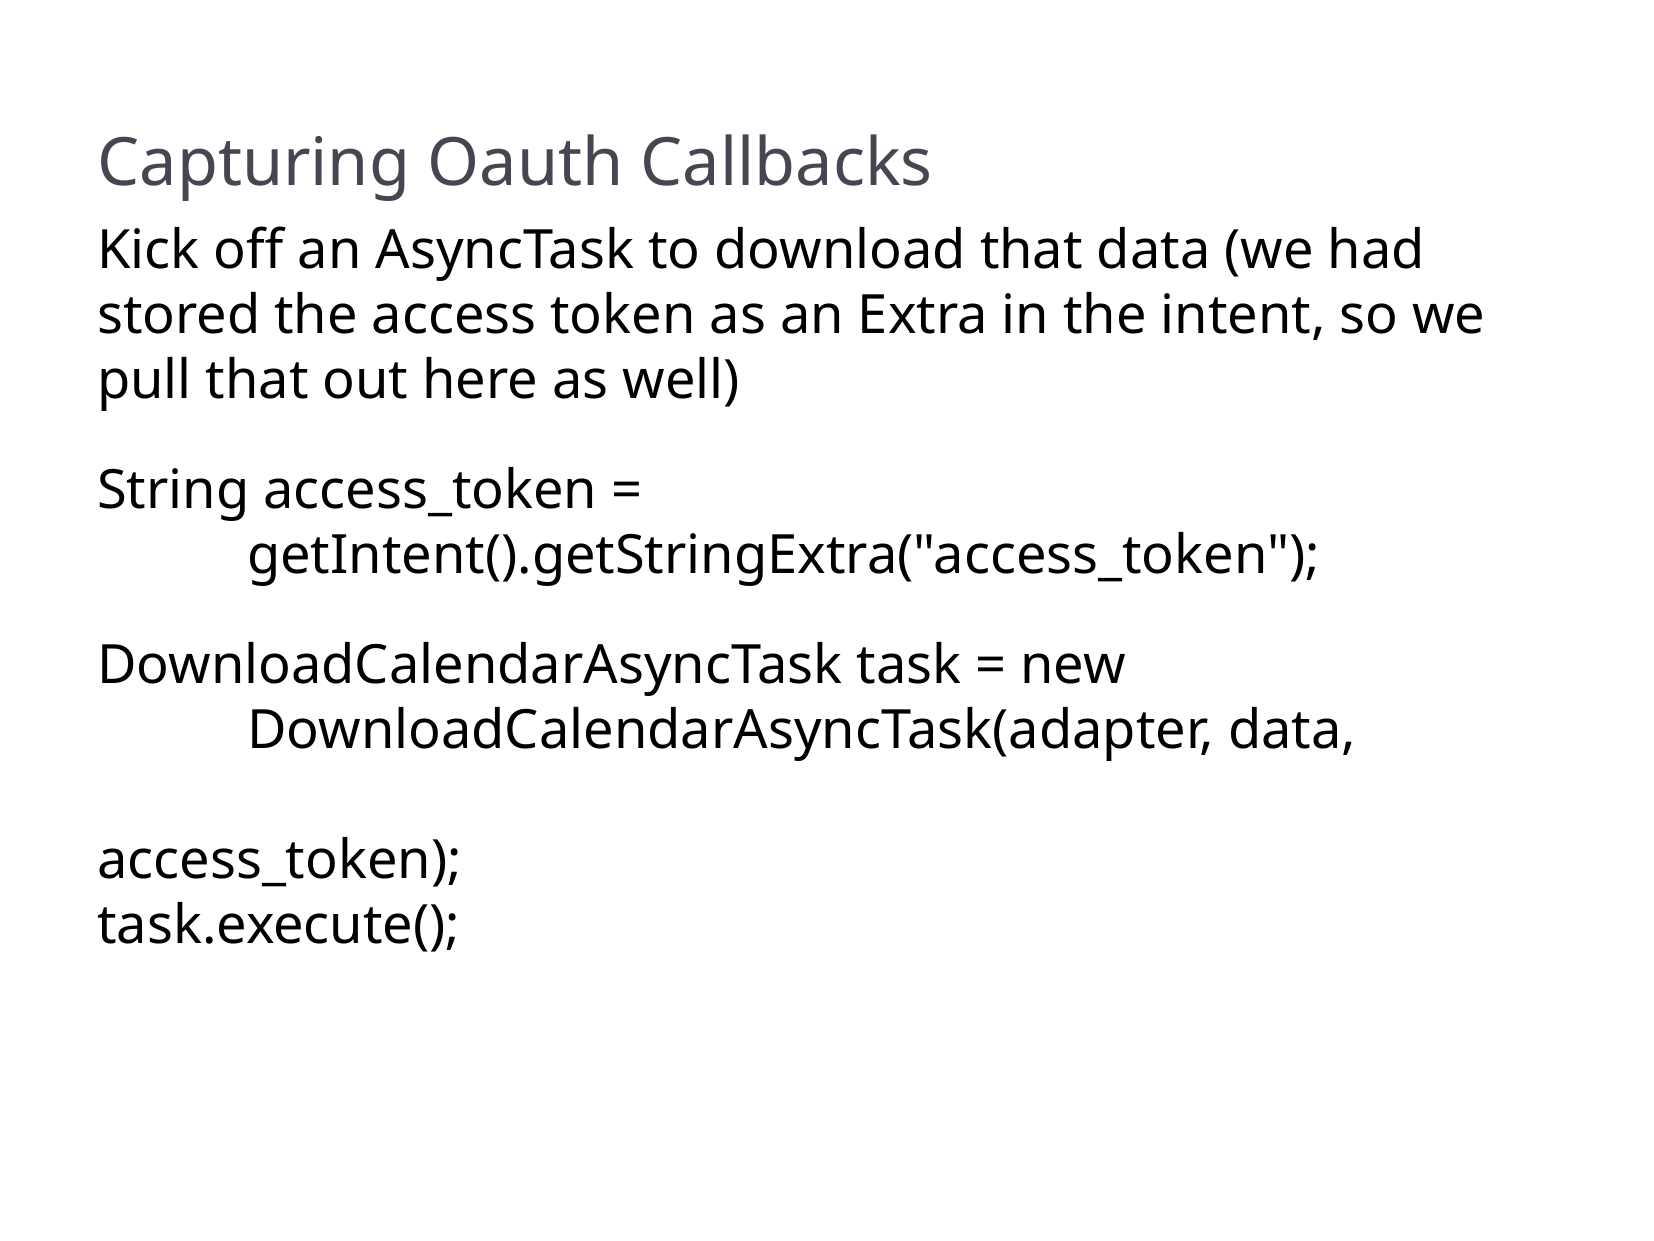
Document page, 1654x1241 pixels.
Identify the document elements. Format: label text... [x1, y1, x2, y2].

text_box Capturing Oauth Callbacks [82, 27, 1571, 206]
text_box Kick off an AsyncTask to download that data (we had stored the access token as an Extra in the intent, so we pull that out here as well) String access_token = getIntent().getStringExtra("access_token"); DownloadCalendarAsyncTask task = new DownloadCalendarAsyncTask(adapter, data, access_token); task.execute(); [82, 206, 1571, 1100]
